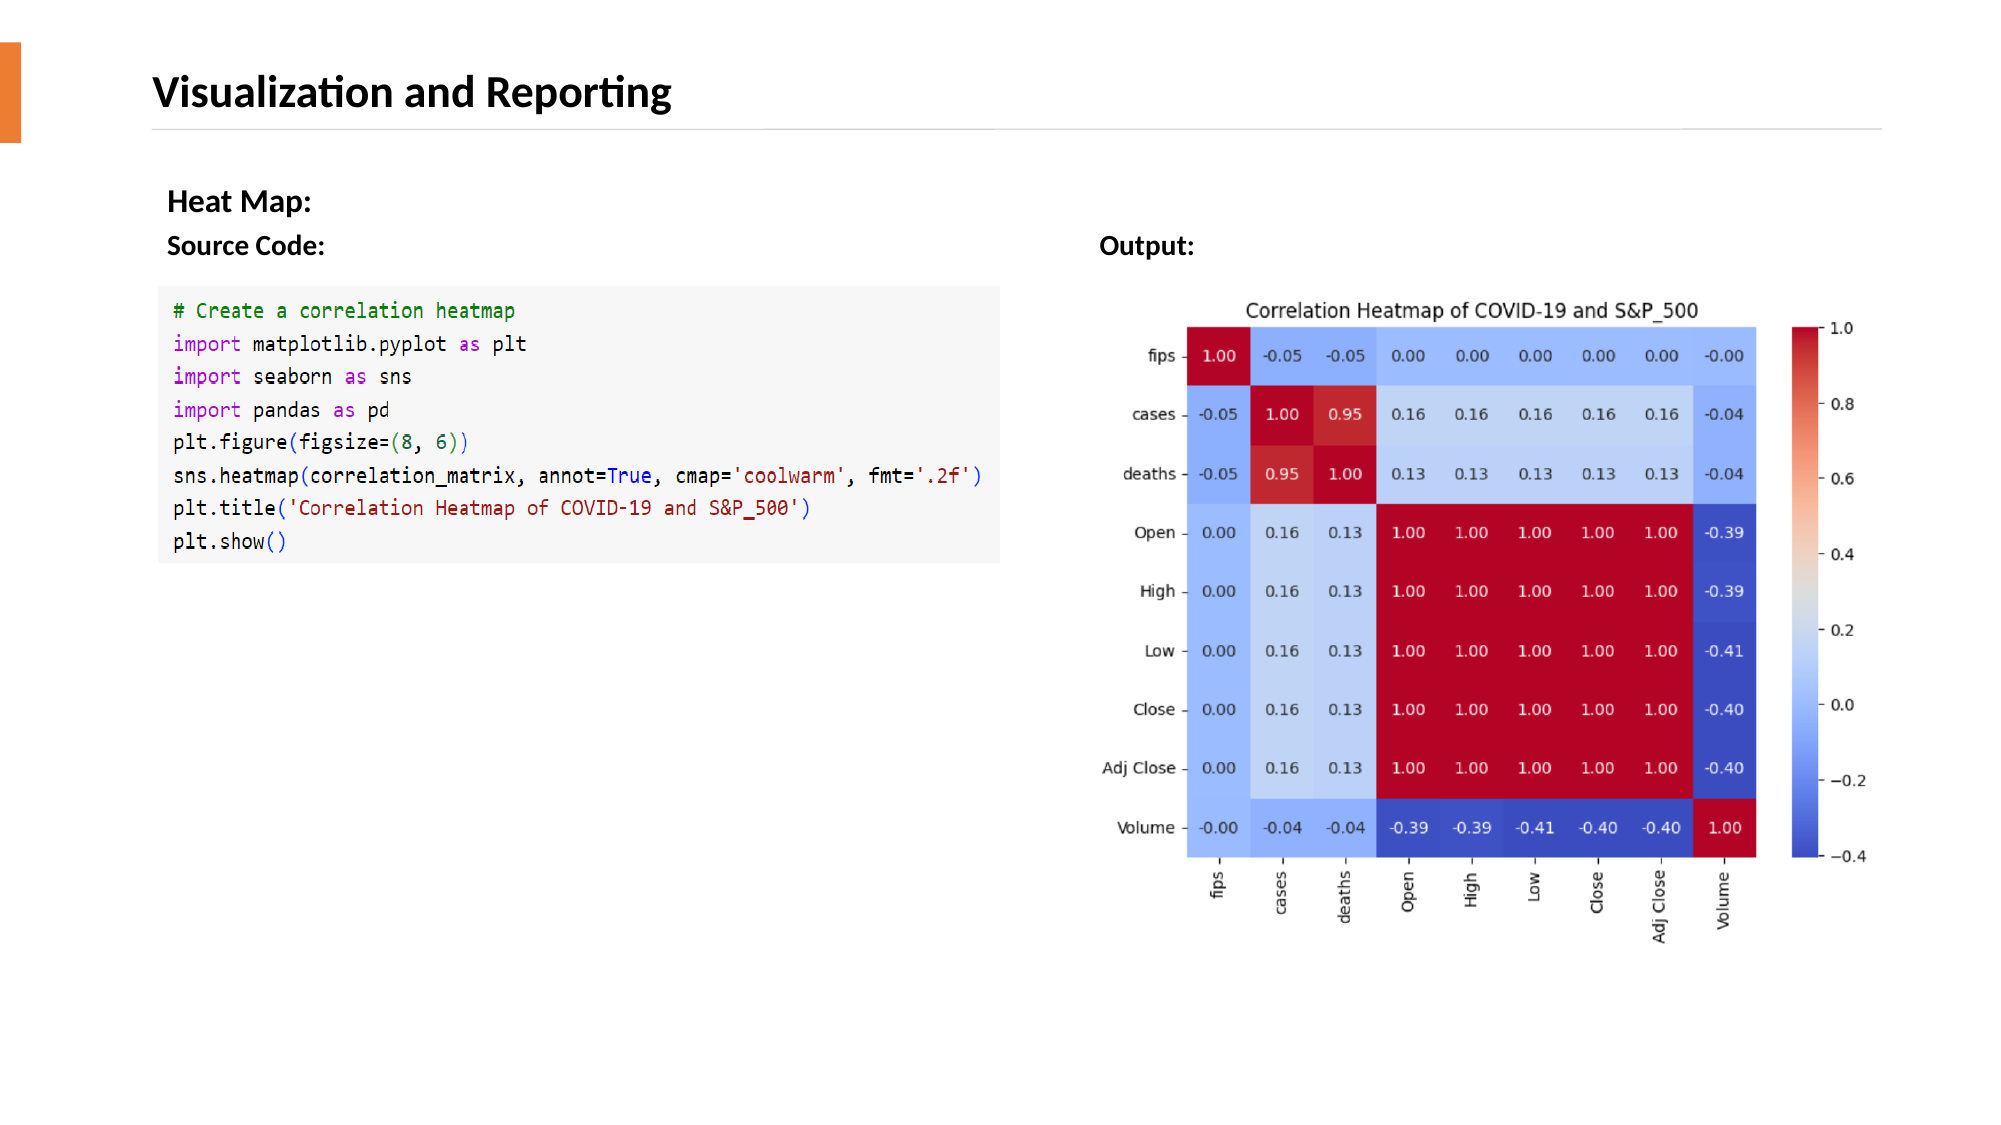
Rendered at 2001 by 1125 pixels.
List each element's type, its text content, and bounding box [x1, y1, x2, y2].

text_box Visualization and Reporting [137, 59, 1863, 126]
picture [157, 286, 1000, 563]
text_box Source Code: [152, 227, 603, 269]
text_box [0, 41, 22, 144]
text_box Heat Map: [152, 171, 603, 227]
picture [1079, 286, 1919, 962]
text_box Output: [1084, 219, 1535, 269]
